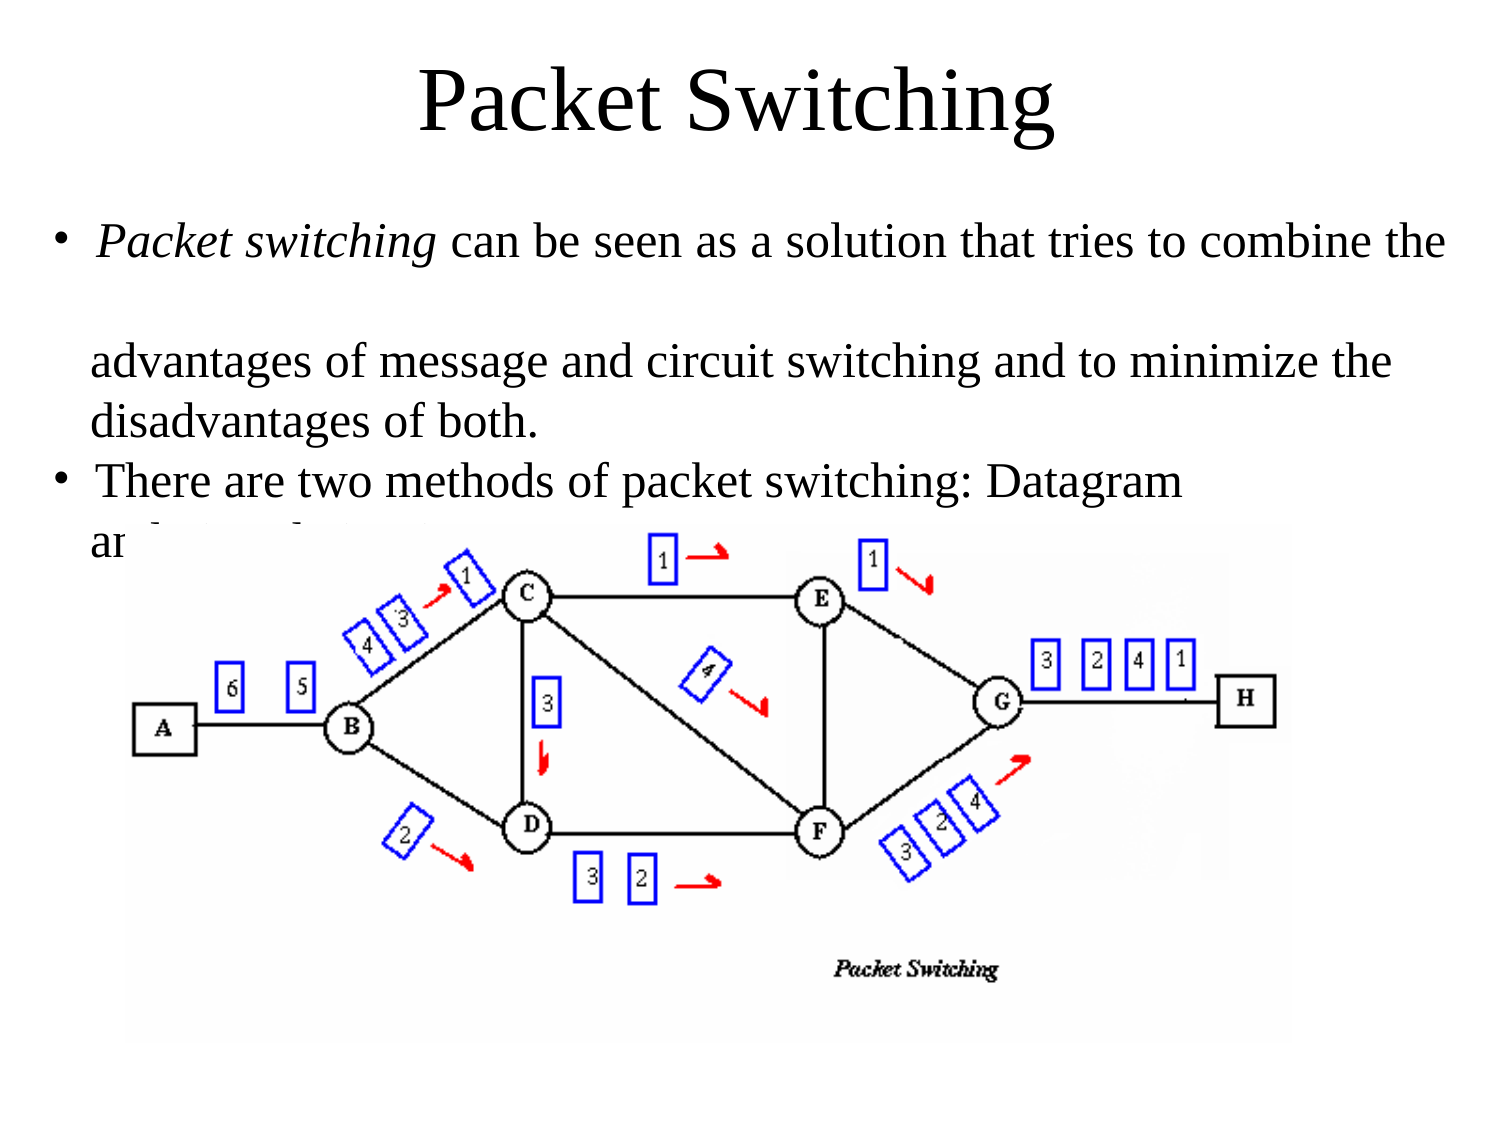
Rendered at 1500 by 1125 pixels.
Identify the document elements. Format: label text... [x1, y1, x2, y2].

picture [124, 524, 1292, 1043]
title Packet Switching [312, 50, 1163, 138]
text_box Packet switching can be seen as a solution that tries to combine the advantages of message and circuit switching and to minimize the disadvantages of both. There are two methods of packet switching: Datagram and virtual circuit. [37, 199, 1463, 575]
